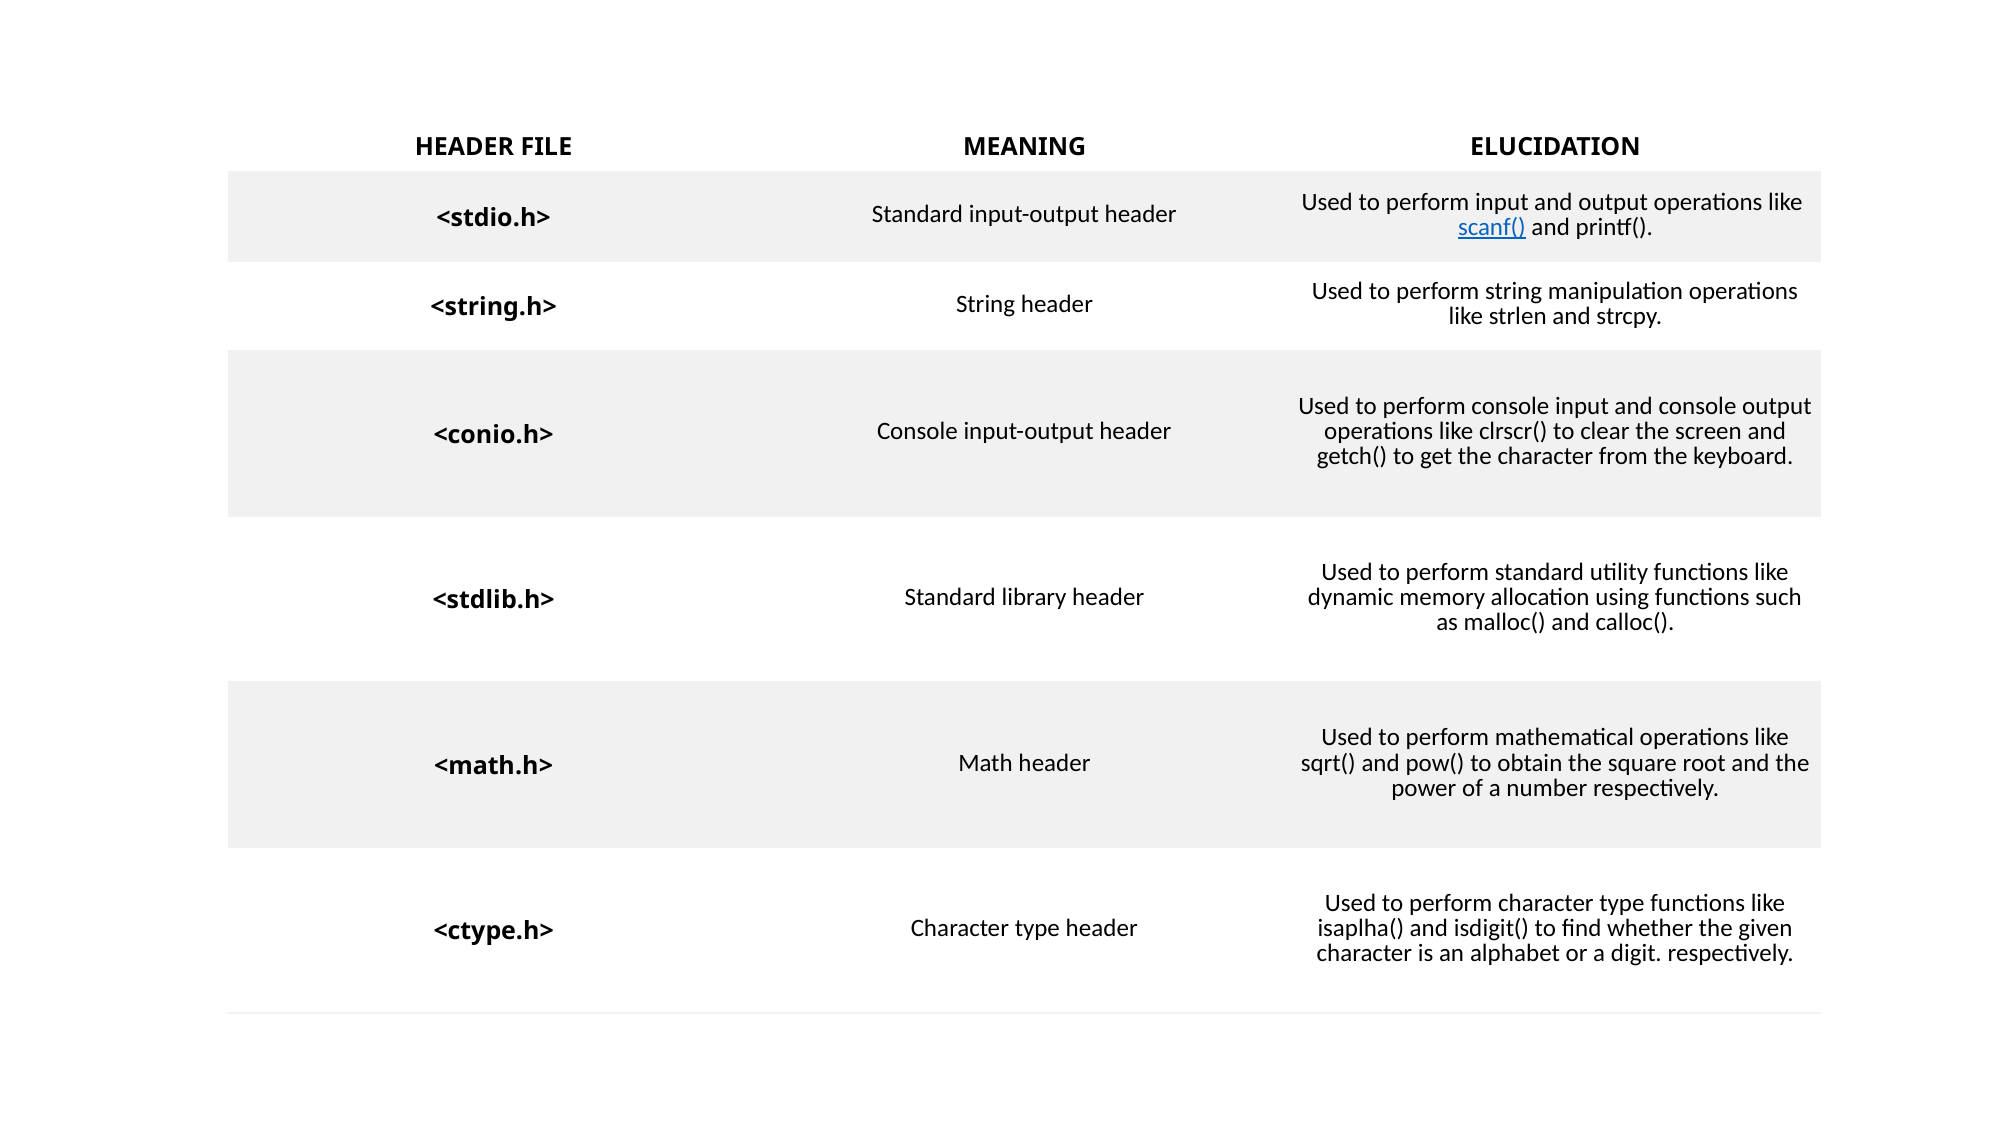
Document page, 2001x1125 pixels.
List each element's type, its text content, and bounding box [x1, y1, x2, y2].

table_cell <stdio.h> [228, 172, 759, 260]
table_cell <string.h> [228, 262, 759, 350]
table_cell Console input-output header [759, 351, 1290, 516]
table_cell Used to perform string manipulation operations like strlen and strcpy. [1290, 262, 1821, 350]
table_cell Used to perform console input and console output operations like clrscr() to clear the screen and getch() to get the character from the keyboard. [1290, 351, 1821, 516]
table_cell Used to perform input and output operations like scanf() and printf(). [1290, 172, 1821, 260]
table_cell <math.h> [228, 683, 759, 847]
table_cell String header [759, 262, 1290, 350]
table_cell Standard library header [759, 517, 1290, 681]
table_header ELUCIDATION [1290, 120, 1821, 171]
table_cell Math header [759, 683, 1290, 847]
table_cell Character type header [759, 848, 1290, 1012]
table_cell <ctype.h> [228, 848, 759, 1012]
table_header HEADER FILE [228, 120, 759, 171]
table_header MEANING [759, 120, 1290, 171]
table_cell <conio.h> [228, 351, 759, 516]
table_cell <stdlib.h> [228, 517, 759, 681]
table_cell Used to perform mathematical operations like sqrt() and pow() to obtain the square root and the power of a number respectively. [1290, 683, 1821, 847]
table_cell Used to perform standard utility functions like dynamic memory allocation using functions such as malloc() and calloc(). [1290, 517, 1821, 681]
table_cell Used to perform character type functions like isaplha() and isdigit() to find whether the given character is an alphabet or a digit. respectively. [1290, 848, 1821, 1012]
table_cell Standard input-output header [759, 172, 1290, 260]
